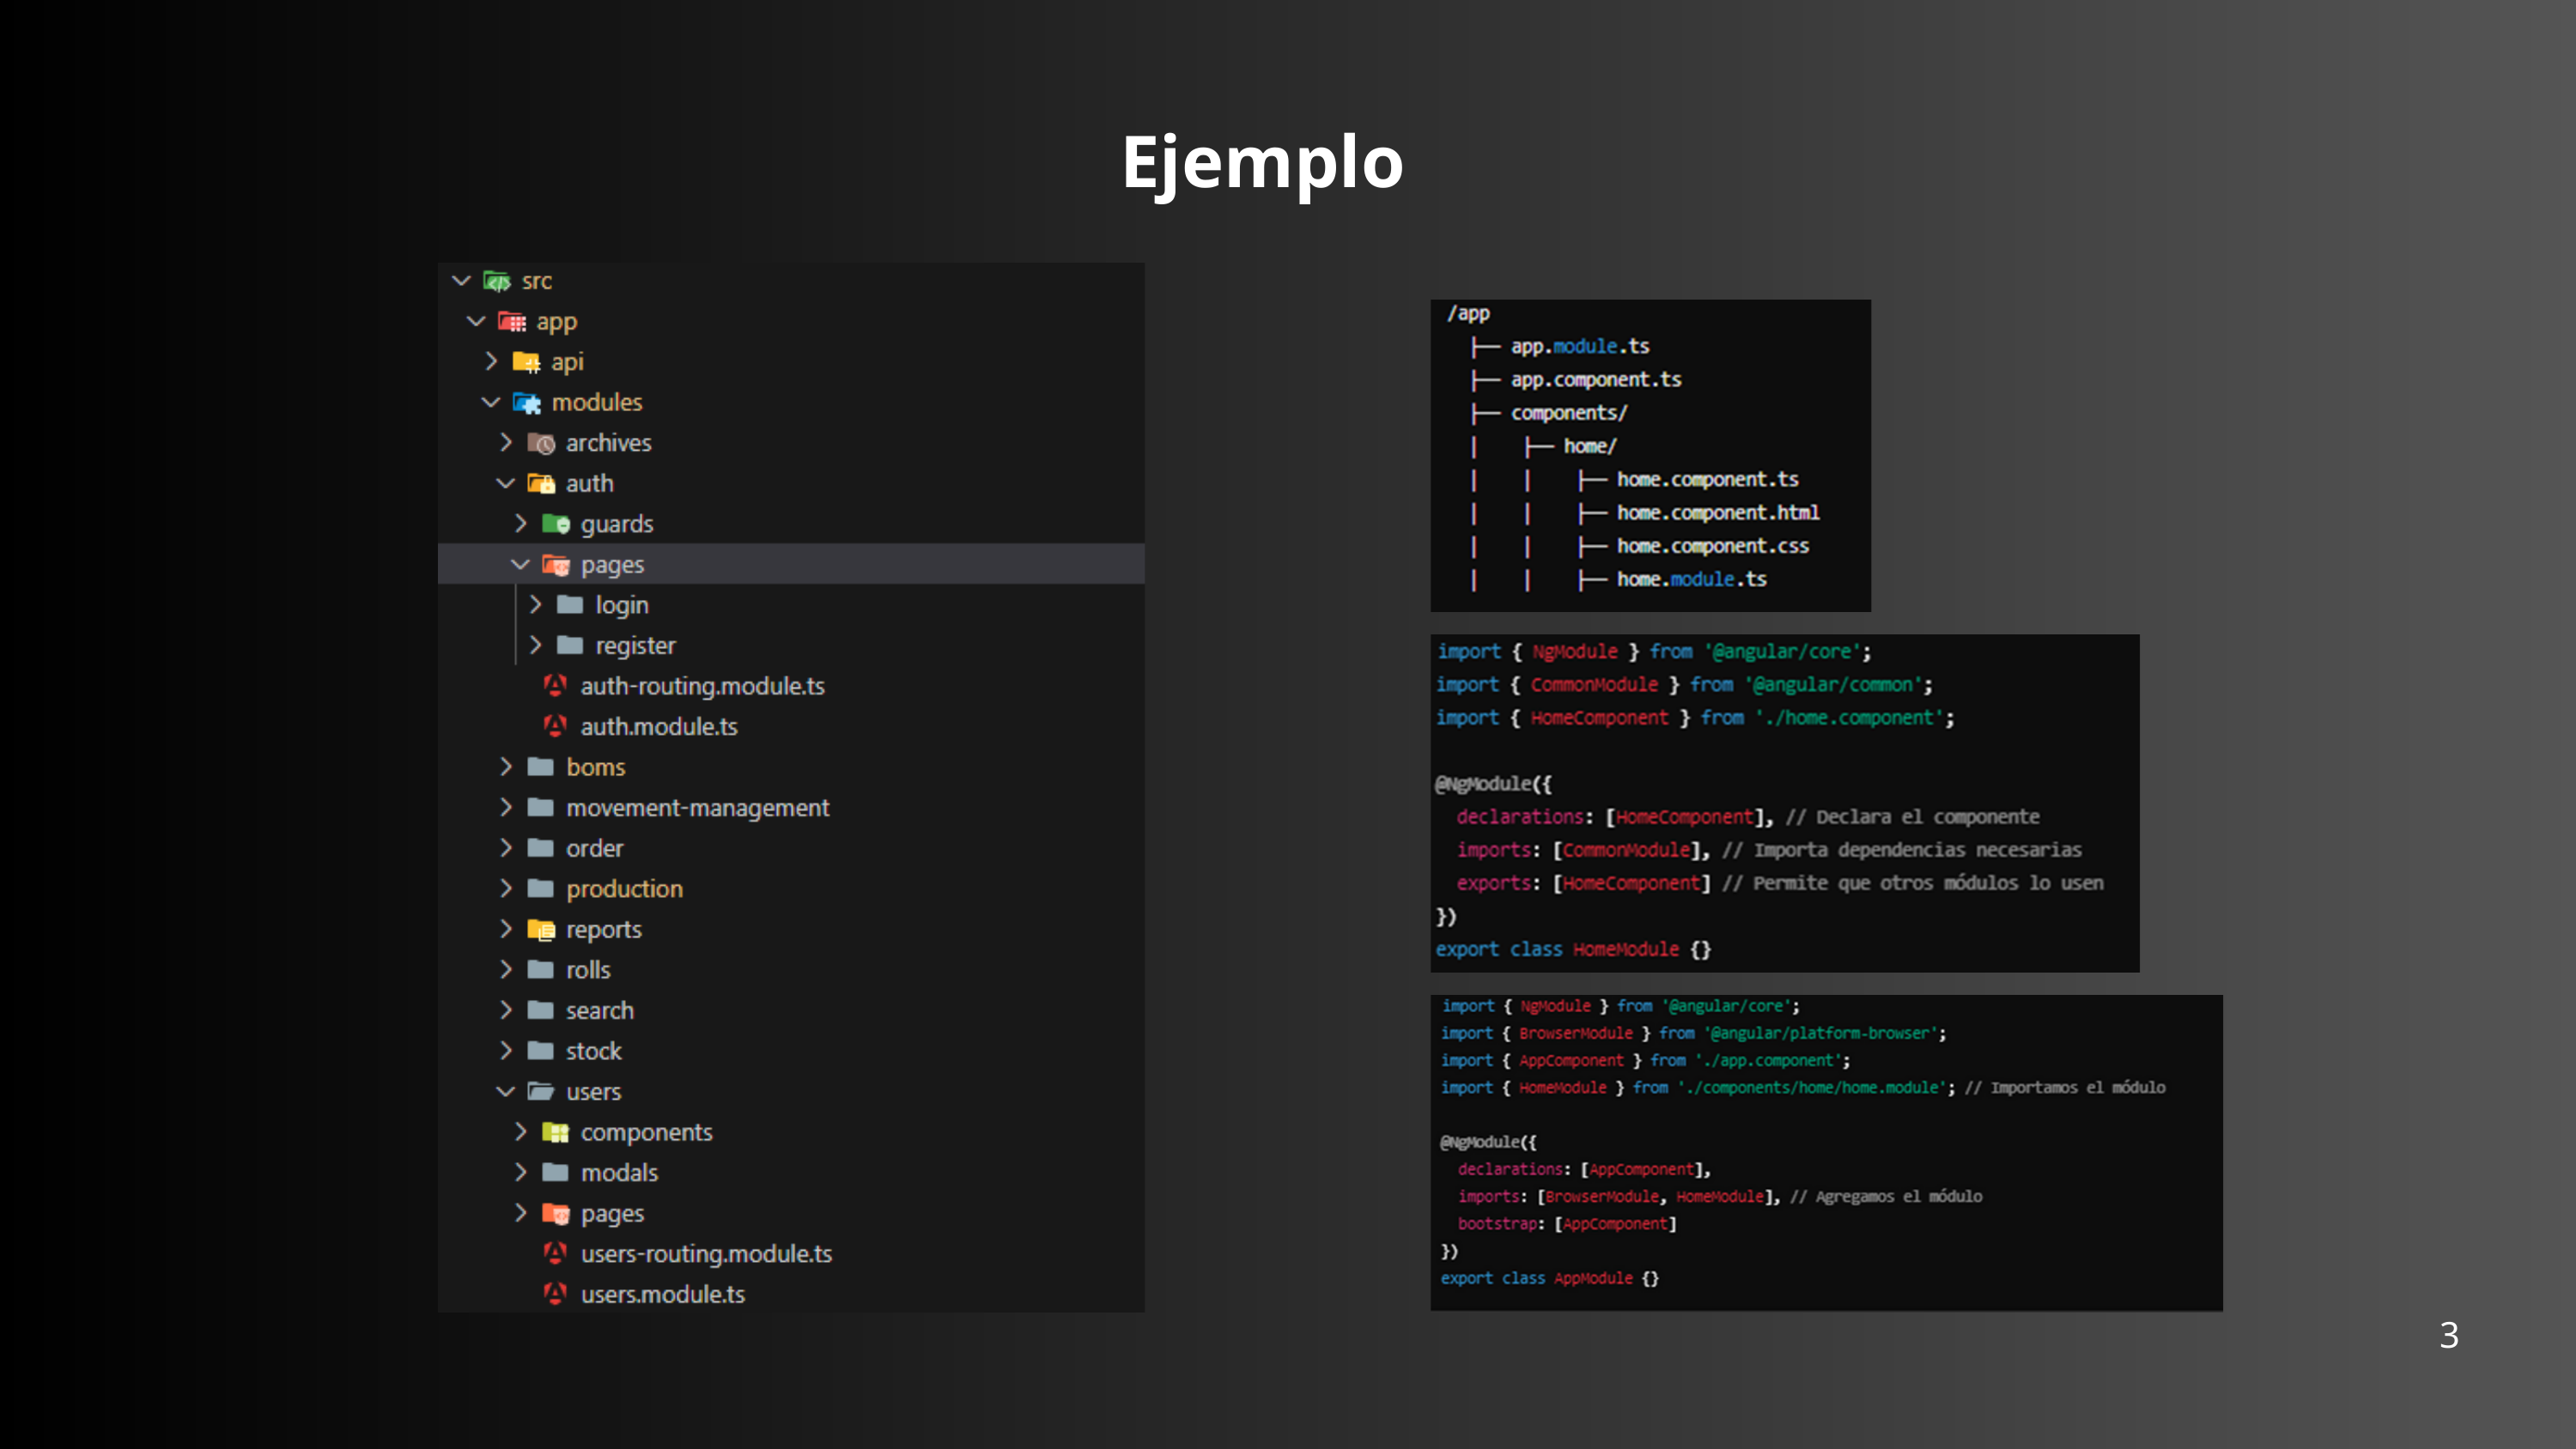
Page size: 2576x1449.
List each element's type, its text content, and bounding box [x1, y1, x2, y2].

text_box [1431, 995, 2224, 1313]
text_box 3 [2439, 1305, 2461, 1355]
text_box Ejemplo [1095, 101, 1431, 202]
text_box [1431, 300, 1872, 612]
text_box [438, 263, 1145, 1313]
text_box [1431, 634, 2141, 973]
